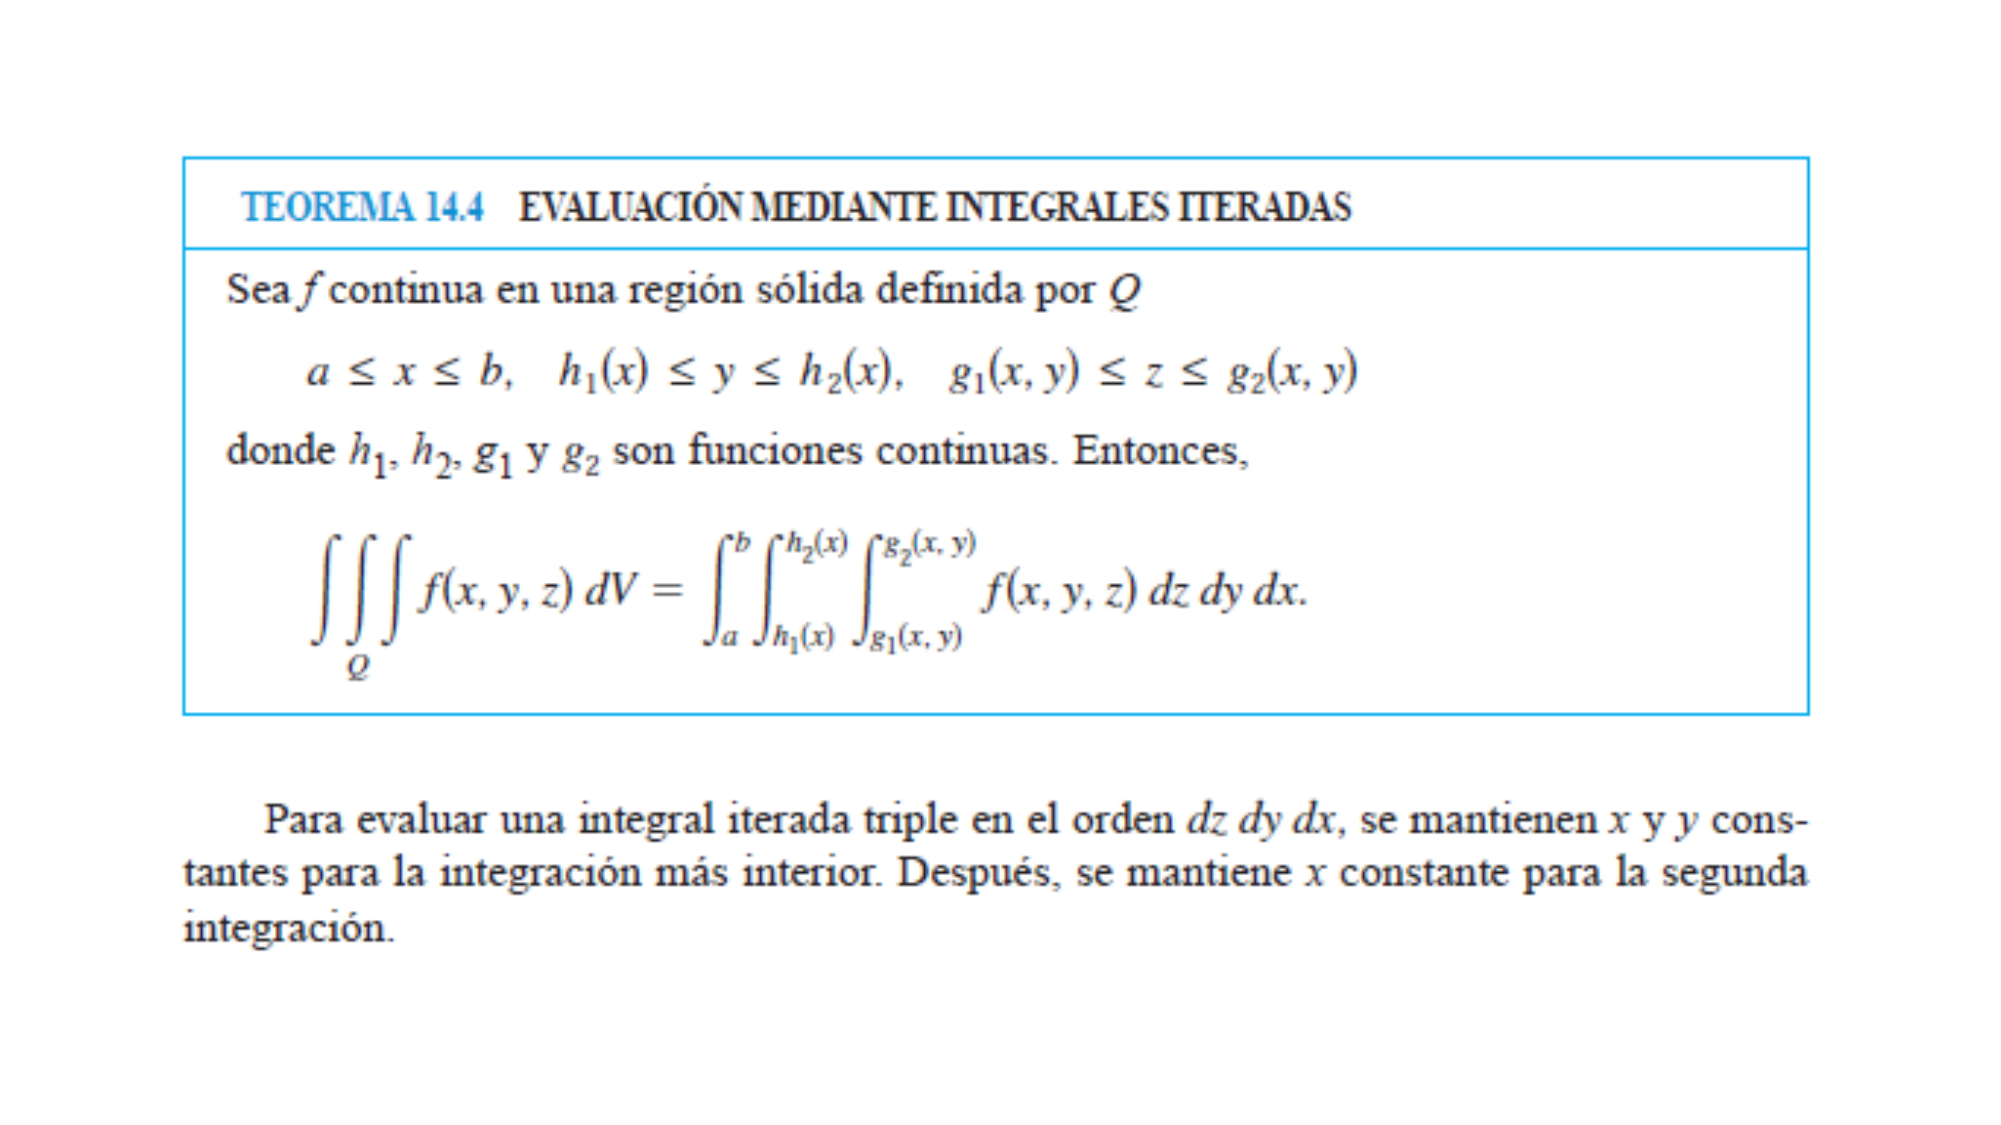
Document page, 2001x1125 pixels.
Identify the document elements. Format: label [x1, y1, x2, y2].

picture [160, 134, 1849, 957]
